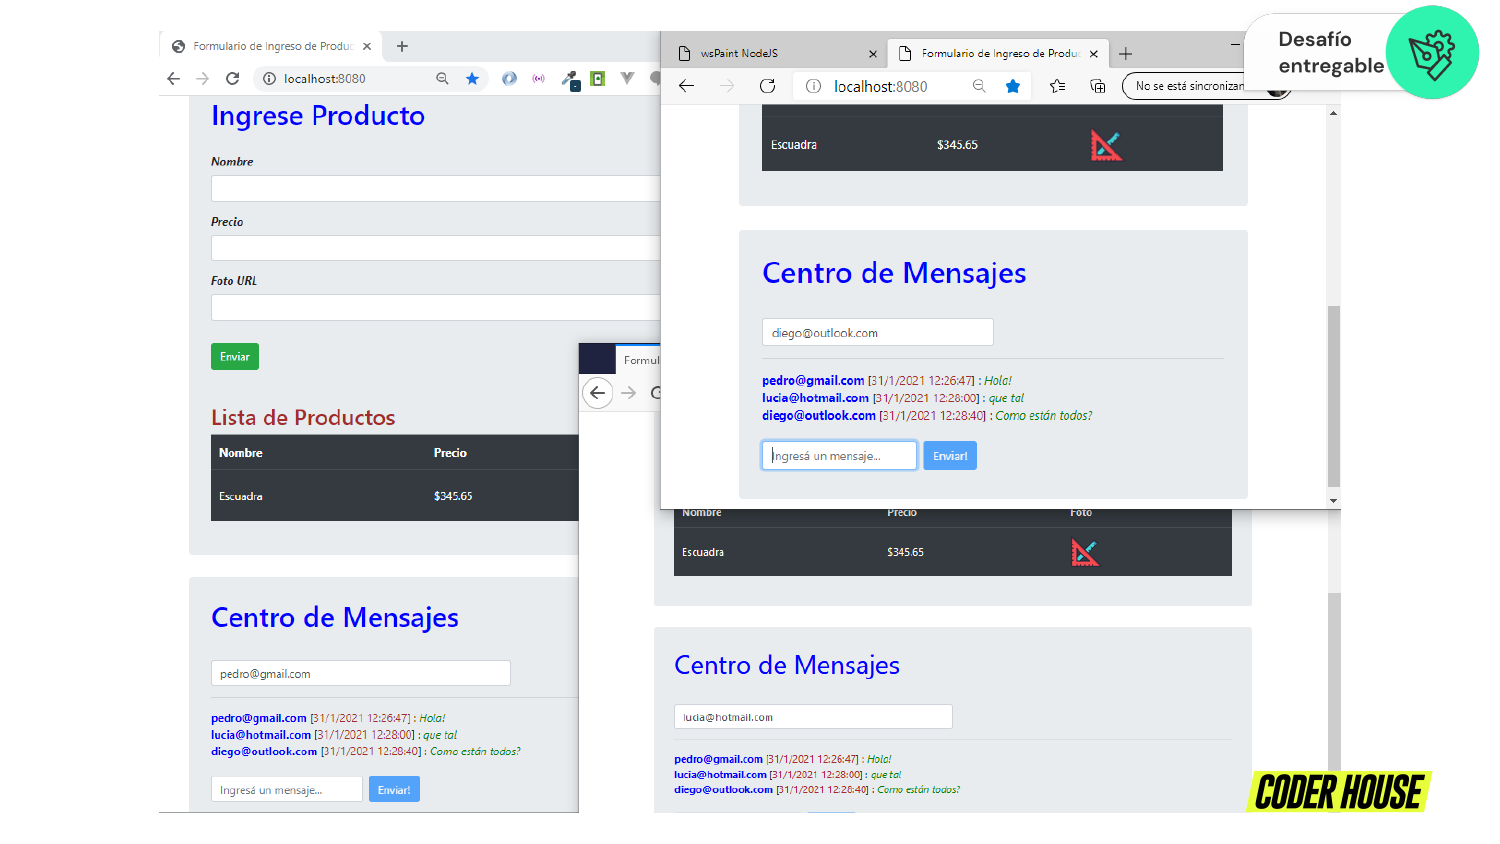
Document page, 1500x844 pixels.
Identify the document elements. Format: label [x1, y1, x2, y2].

picture [158, 0, 1500, 819]
